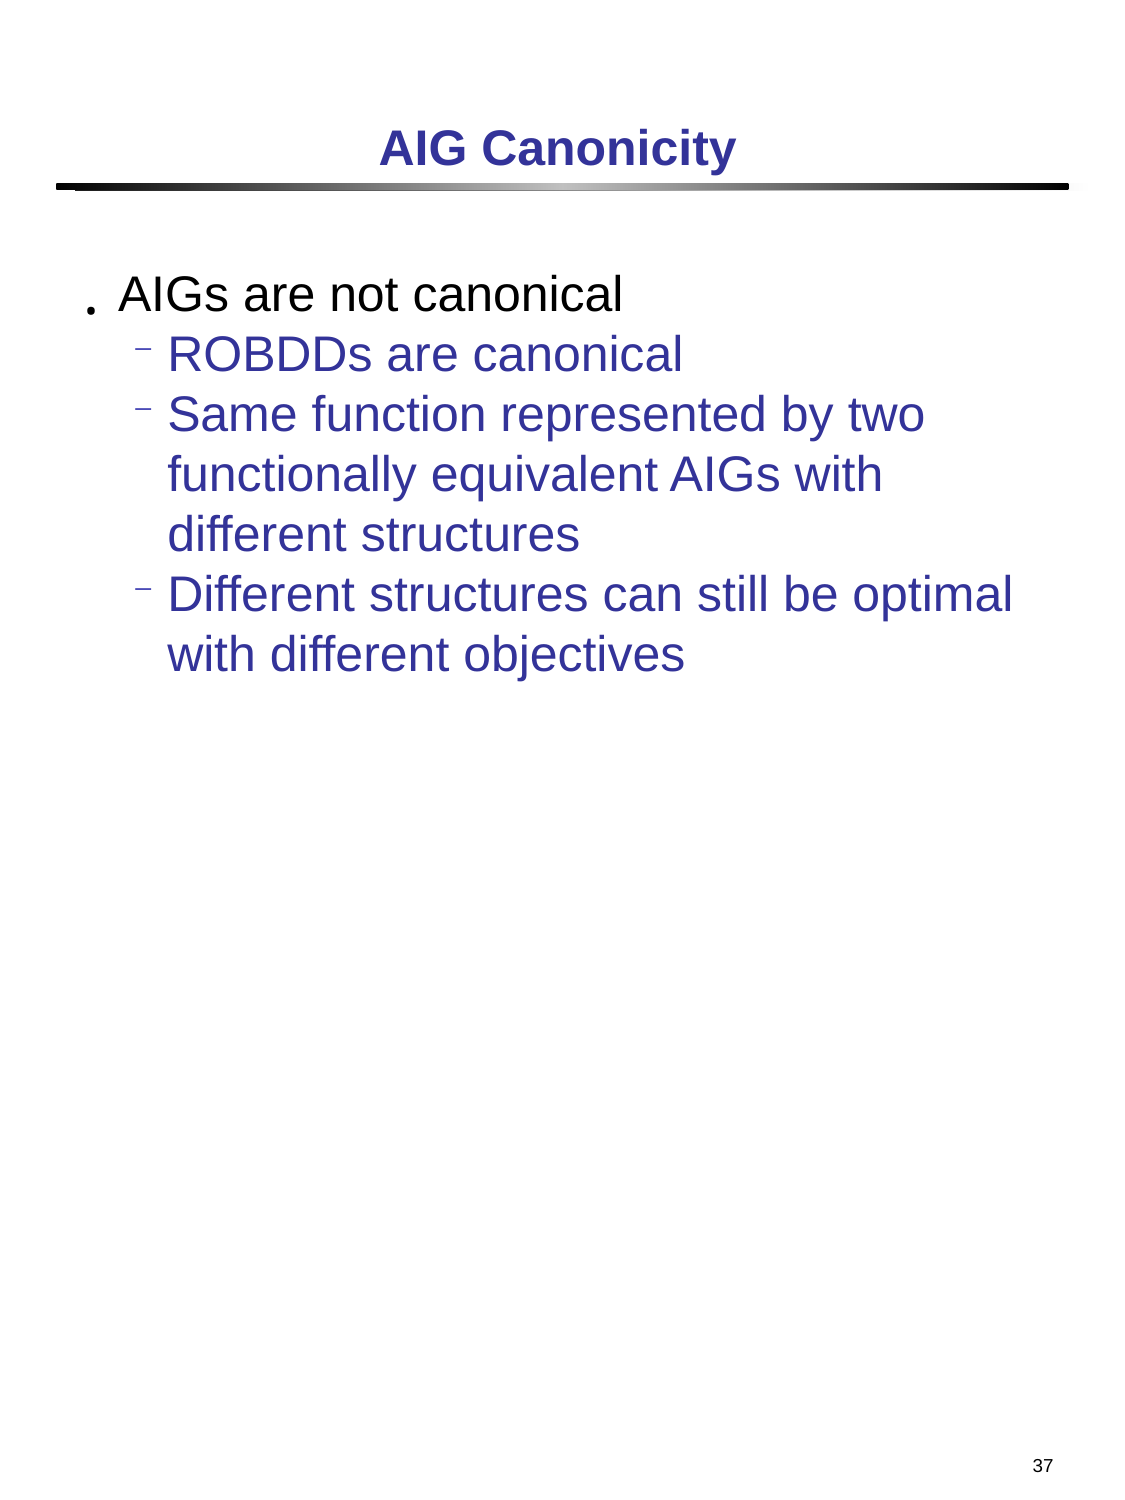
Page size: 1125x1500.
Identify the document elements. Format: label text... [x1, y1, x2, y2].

slide_number 37 [834, 1383, 1069, 1484]
list AIGs are not canonical ROBDDs are canonical Same function represented by two functionally equivalent AIGs with different structures Different structures can still be optimal with different objectives [60, 253, 1091, 859]
title AIG Canonicity [65, 33, 1050, 184]
